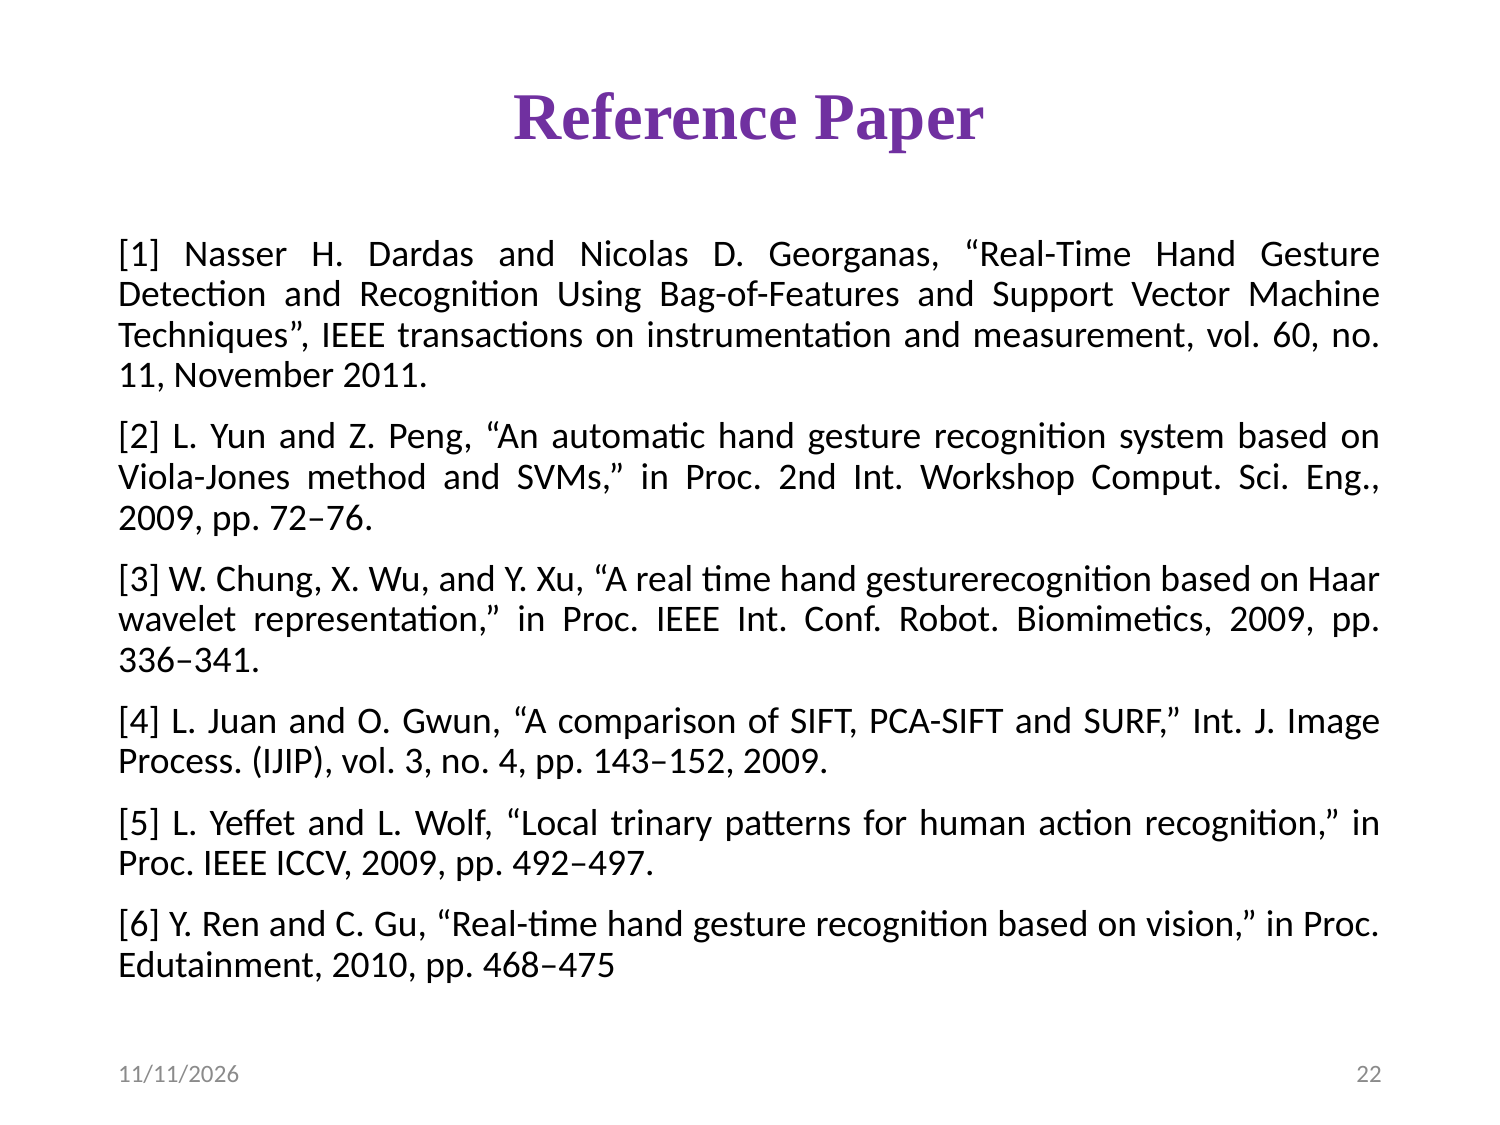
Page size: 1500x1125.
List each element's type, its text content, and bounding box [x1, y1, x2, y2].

list [1] Nasser H. Dardas and Nicolas D. Georganas, “Real-Time Hand Gesture Detection and Recognition Using Bag-of-Features and Support Vector Machine Techniques”, IEEE transactions on instrumentation and measurement, vol. 60, no. 11, November 2011. [2] L. Yun and Z. Peng, “An automatic hand gesture recognition system based on Viola-Jones method and SVMs,” in Proc. 2nd Int. Workshop Comput. Sci. Eng., 2009, pp. 72–76. [3] W. Chung, X. Wu, and Y. Xu, “A real time hand gesturerecognition based on Haar wavelet representation,” in Proc. IEEE Int. Conf. Robot. Biomimetics, 2009, pp. 336–341. [4] L. Juan and O. Gwun, “A comparison of SIFT, PCA-SIFT and SURF,” Int. J. Image Process. (IJIP), vol. 3, no. 4, pp. 143–152, 2009. [5] L. Yeffet and L. Wolf, “Local trinary patterns for human action recognition,” in Proc. IEEE ICCV, 2009, pp. 492–497. [6] Y. Ren and C. Gu, “Real-time hand gesture recognition based on vision,” in Proc. Edutainment, 2010, pp. 468–475 [103, 226, 1397, 1014]
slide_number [103, 1042, 441, 1103]
title Reference Paper [103, 59, 1397, 176]
slide_number 22 [1059, 1042, 1397, 1103]
